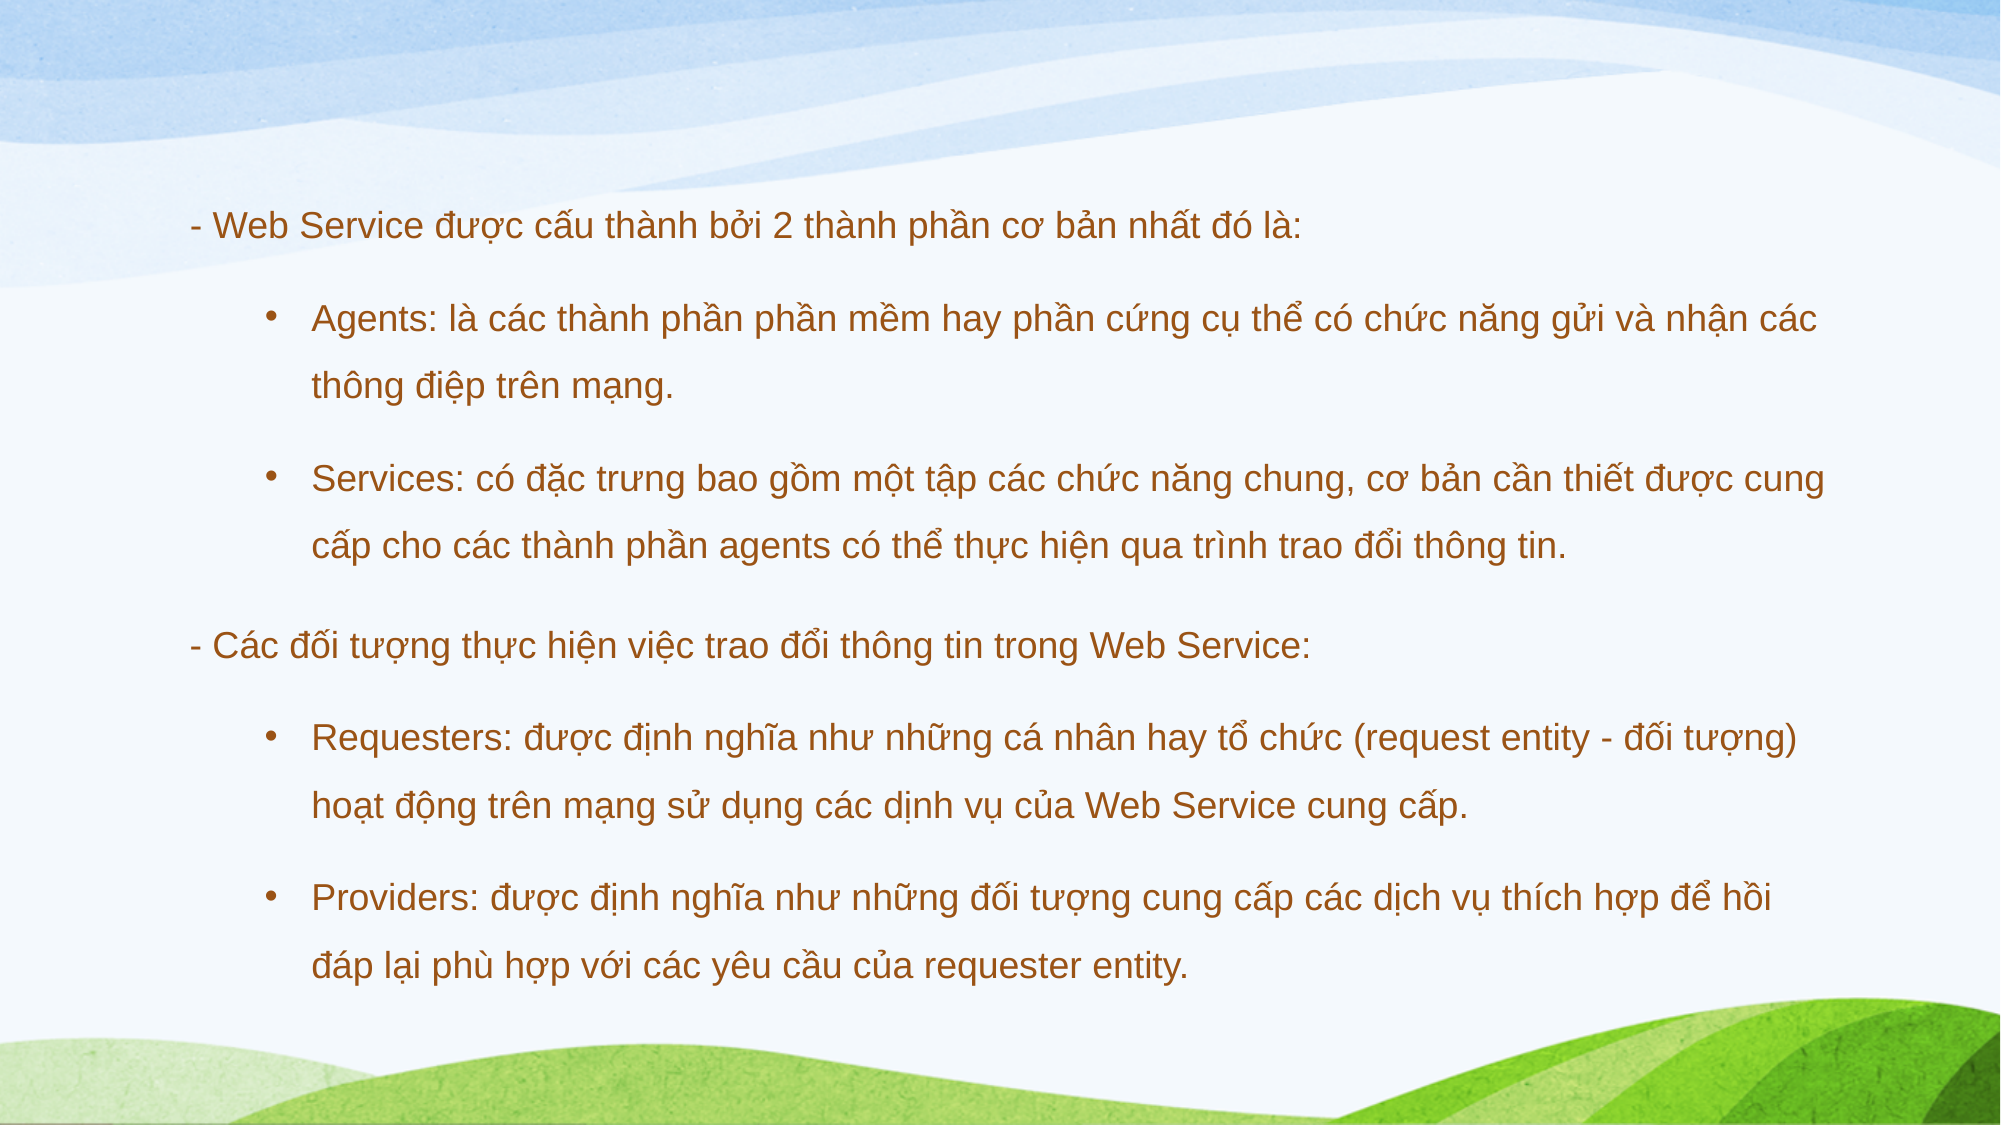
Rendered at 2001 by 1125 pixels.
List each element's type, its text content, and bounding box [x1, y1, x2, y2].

text_box - Các đối tượng thực hiện việc trao đổi thông tin trong Web Service: Requesters: được định nghĩa như những cá nhân hay tổ chức (request entity - đối tượng) hoạt động trên mạng sử dụng các dịnh vụ của Web Service cung cấp. Providers: được định nghĩa như những đối tượng cung cấp các dịch vụ thích hợp để hồi đáp lại phù hợp với các yêu cầu của requester entity. [174, 590, 1858, 1102]
picture [0, 0, 2001, 1125]
list - Web Service được cấu thành bởi 2 thành phần cơ bản nhất đó là: Agents: là các thành phần phần mềm hay phần cứng cụ thể có chức năng gửi và nhận các thông điệp trên mạng. Services: có đặc trưng bao gồm một tập các chức năng chung, cơ bản cần thiết được cung cấp cho các thành phần agents có thể thực hiện qua trình trao đổi thông tin. [174, 171, 1893, 519]
